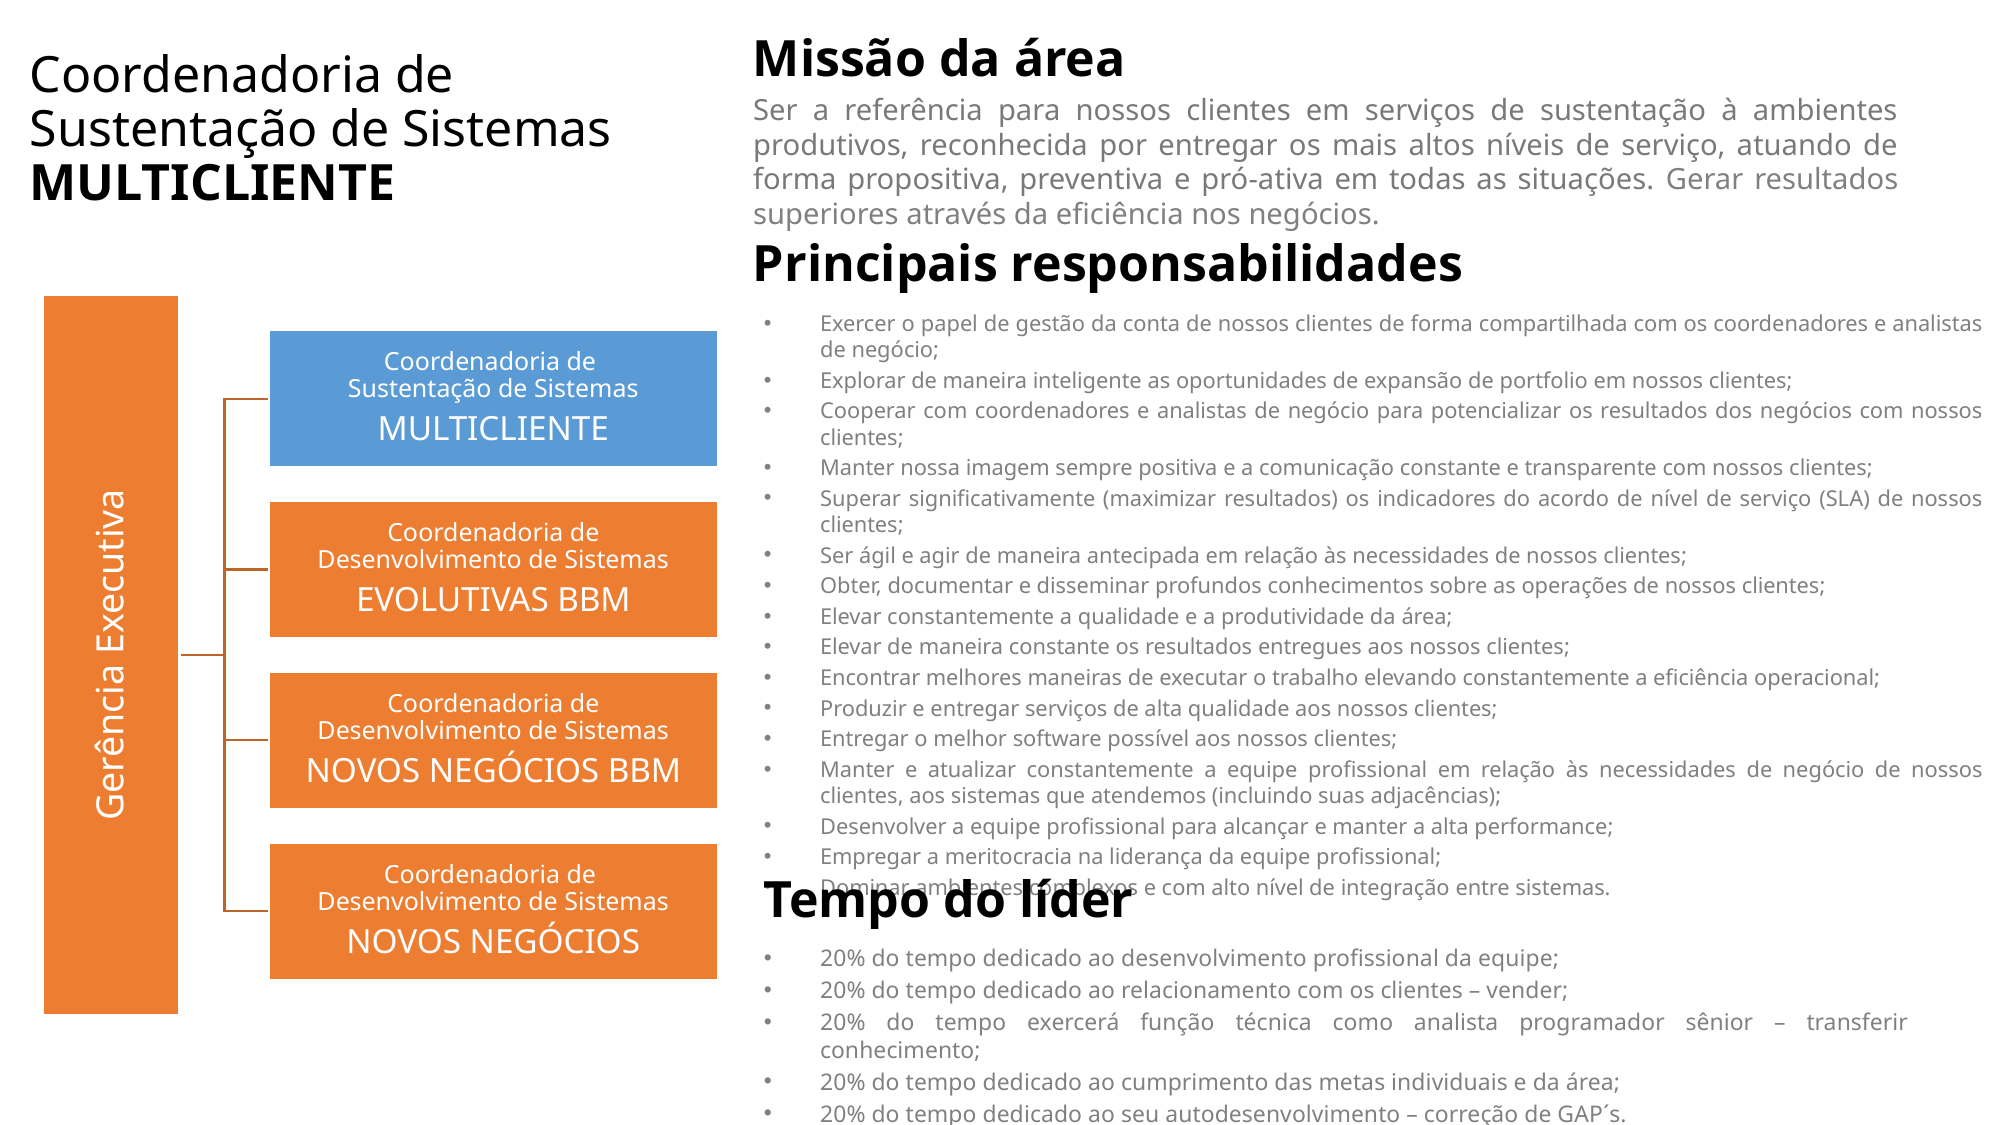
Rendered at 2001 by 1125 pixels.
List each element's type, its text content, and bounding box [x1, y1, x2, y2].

text_box Tempo do líder [748, 866, 1925, 936]
text_box Missão da área [738, 25, 1914, 95]
text_box Exercer o papel de gestão da conta de nossos clientes de forma compartilhada com os coordenadores e analistas de negócio; Explorar de maneira inteligente as oportunidades de expansão de portfolio em nossos clientes; Cooperar com coordenadores e analistas de negócio para potencializar os resultados dos negócios com nossos clientes; Manter nossa imagem sempre positiva e a comunicação constante e transparente com nossos clientes; Superar significativamente (maximizar resultados) os indicadores do acordo de nível de serviço (SLA) de nossos clientes; Ser ágil e agir de maneira antecipada em relação às necessidades de nossos clientes; Obter, documentar e disseminar profundos conhecimentos sobre as operações de nossos clientes; Elevar constantemente a qualidade e a produtividade da área; Elevar de maneira constante os resultados entregues aos nossos clientes; Encontrar melhores maneiras de executar o trabalho elevando constantemente a eficiência operacional; Produzir e entregar serviços de alta qualidade aos nossos clientes; Entregar o melhor software possível aos nossos clientes; Manter e atualizar constantemente a equipe profissional em relação às necessidades de negócio de nossos clientes, aos sistemas que atendemos (incluindo suas adjacências); Desenvolver a equipe profissional para alcançar e manter a alta performance; Empregar a meritocracia na liderança da equipe profissional; Dominar ambientes complexos e com alto nível de integração entre sistemas. [748, 302, 2000, 643]
text_box Principais responsabilidades [738, 231, 1914, 300]
text_box 20% do tempo dedicado ao desenvolvimento profissional da equipe; 20% do tempo dedicado ao relacionamento com os clientes – vender; 20% do tempo exercerá função técnica como analista programador sênior – transferir conhecimento; 20% do tempo dedicado ao cumprimento das metas individuais e da área; 20% do tempo dedicado ao seu autodesenvolvimento – correção de GAP´s. [748, 936, 1925, 1107]
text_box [42, 250, 718, 1060]
text_box Coordenadoria de Sustentação de Sistemas MULTICLIENTE [15, 42, 729, 219]
text_box Ser a referência para nossos clientes em serviços de sustentação à ambientes produtivos, reconhecida por entregar os mais altos níveis de serviço, atuando de forma propositiva, preventiva e pró-ativa em todas as situações. Gerar resultados superiores através da eficiência nos negócios. [738, 95, 1914, 182]
